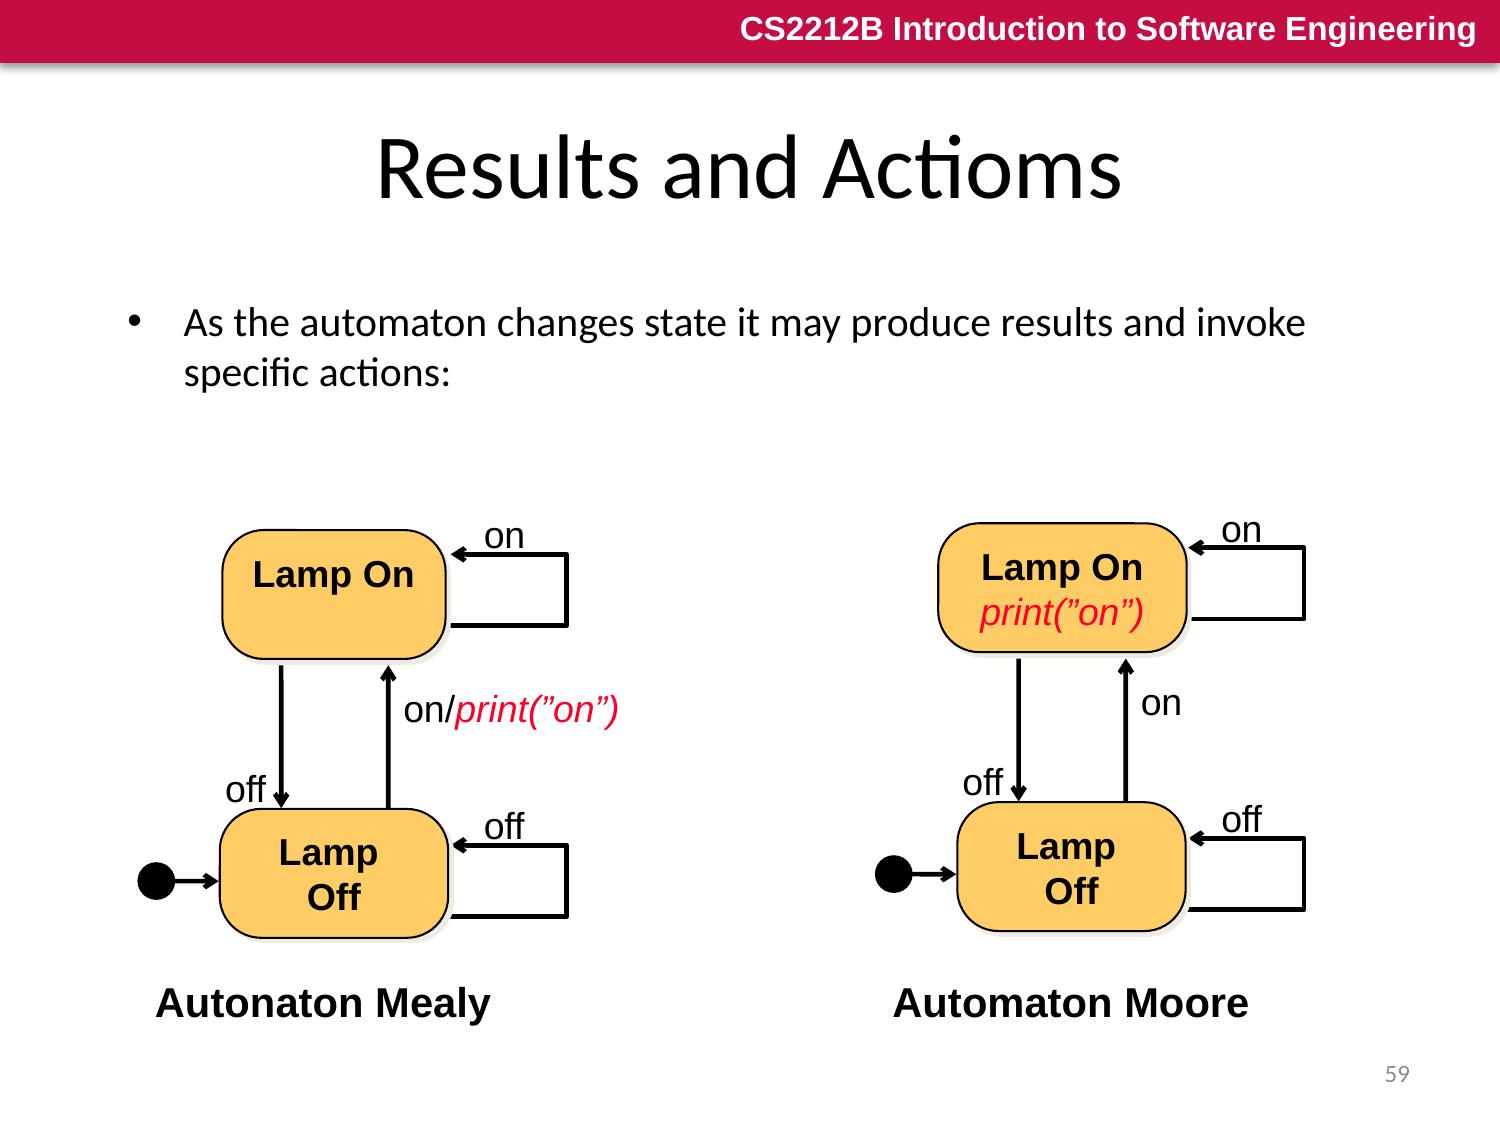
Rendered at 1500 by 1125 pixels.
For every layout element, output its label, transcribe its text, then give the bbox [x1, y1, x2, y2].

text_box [875, 497, 1305, 1035]
list As the automaton changes state it may produce results and invoke specific actions: [112, 287, 1388, 963]
slide_number 59 [1074, 1042, 1425, 1103]
picture [0, 0, 1500, 63]
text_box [138, 503, 636, 1035]
title Results and Actioms [112, 99, 1388, 287]
